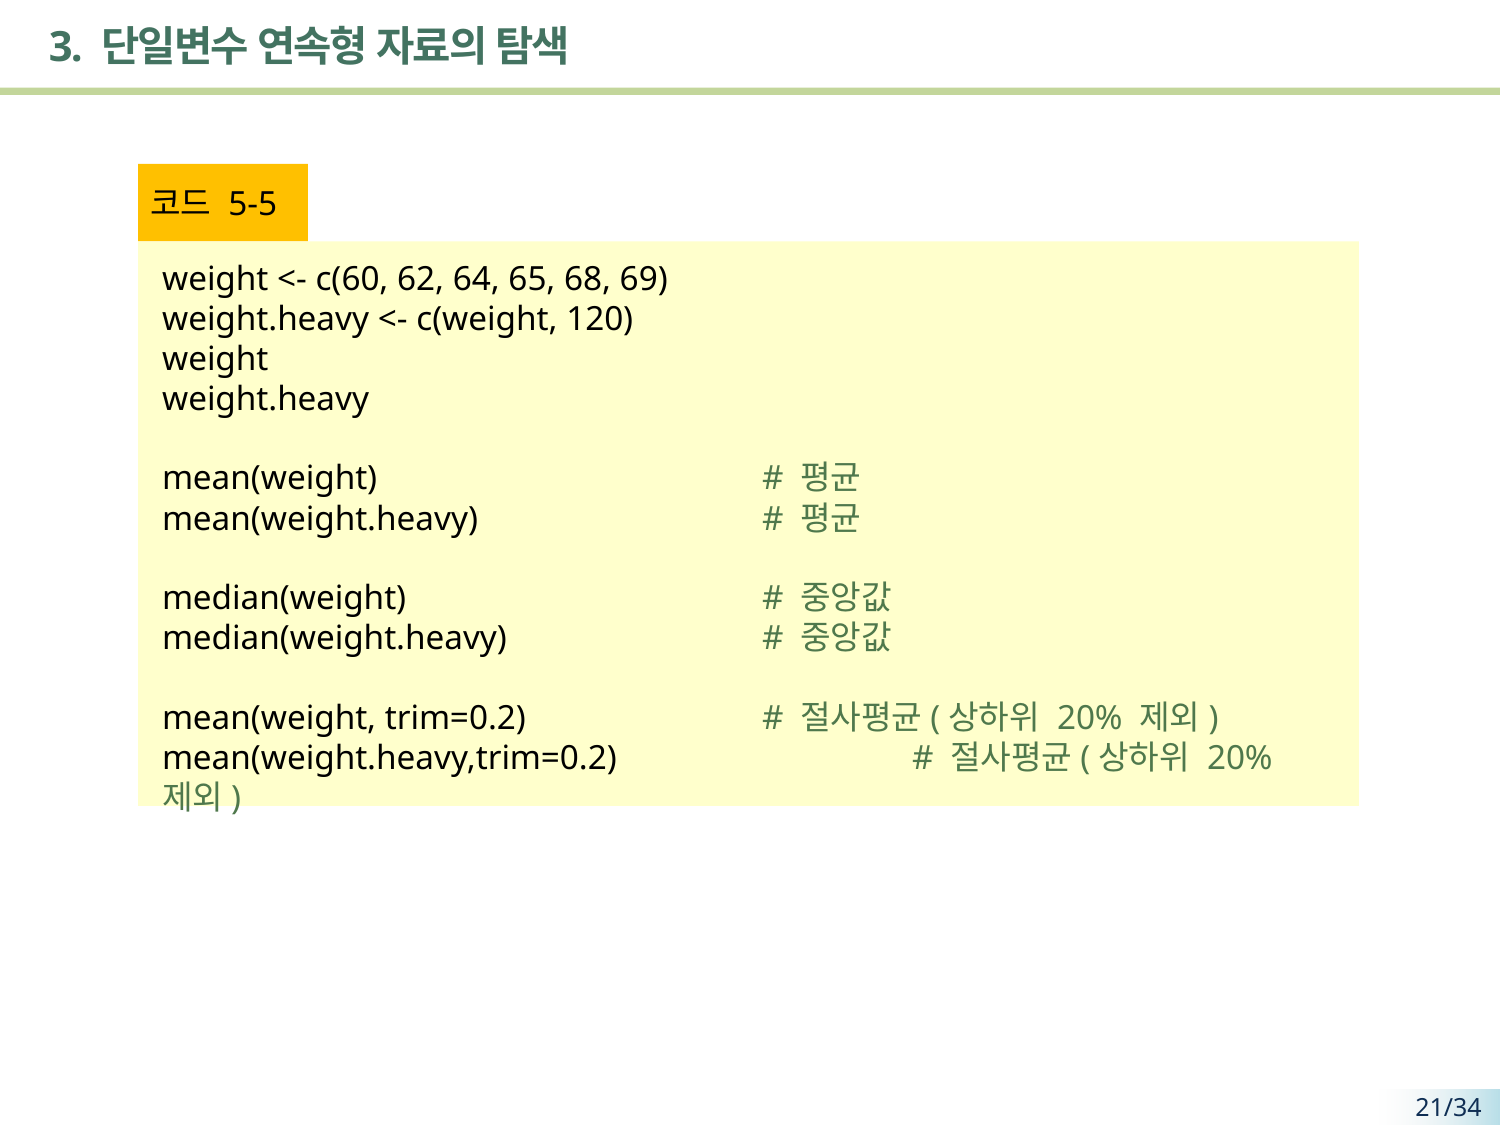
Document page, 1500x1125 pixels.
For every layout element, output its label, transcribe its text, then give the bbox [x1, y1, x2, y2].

text_box 코드 5-5 [135, 174, 293, 230]
list [48, 97, 1452, 1028]
text_box [136, 239, 1361, 808]
text_box [136, 162, 310, 239]
text_box weight <- c(60, 62, 64, 65, 68, 69) weight.heavy <- c(weight, 120) weight weight.heavy mean(weight) # 평균 mean(weight.heavy) # 평균 median(weight) # 중앙값 median(weight.heavy) # 중앙값 mean(weight, trim=0.2) # 절사평균(상하위 20% 제외) mean(weight.heavy,trim=0.2) # 절사평균(상하위 20% 제외) [147, 249, 1312, 824]
title 3. 단일변수 연속형 자료의 탐색 [34, 6, 1312, 84]
